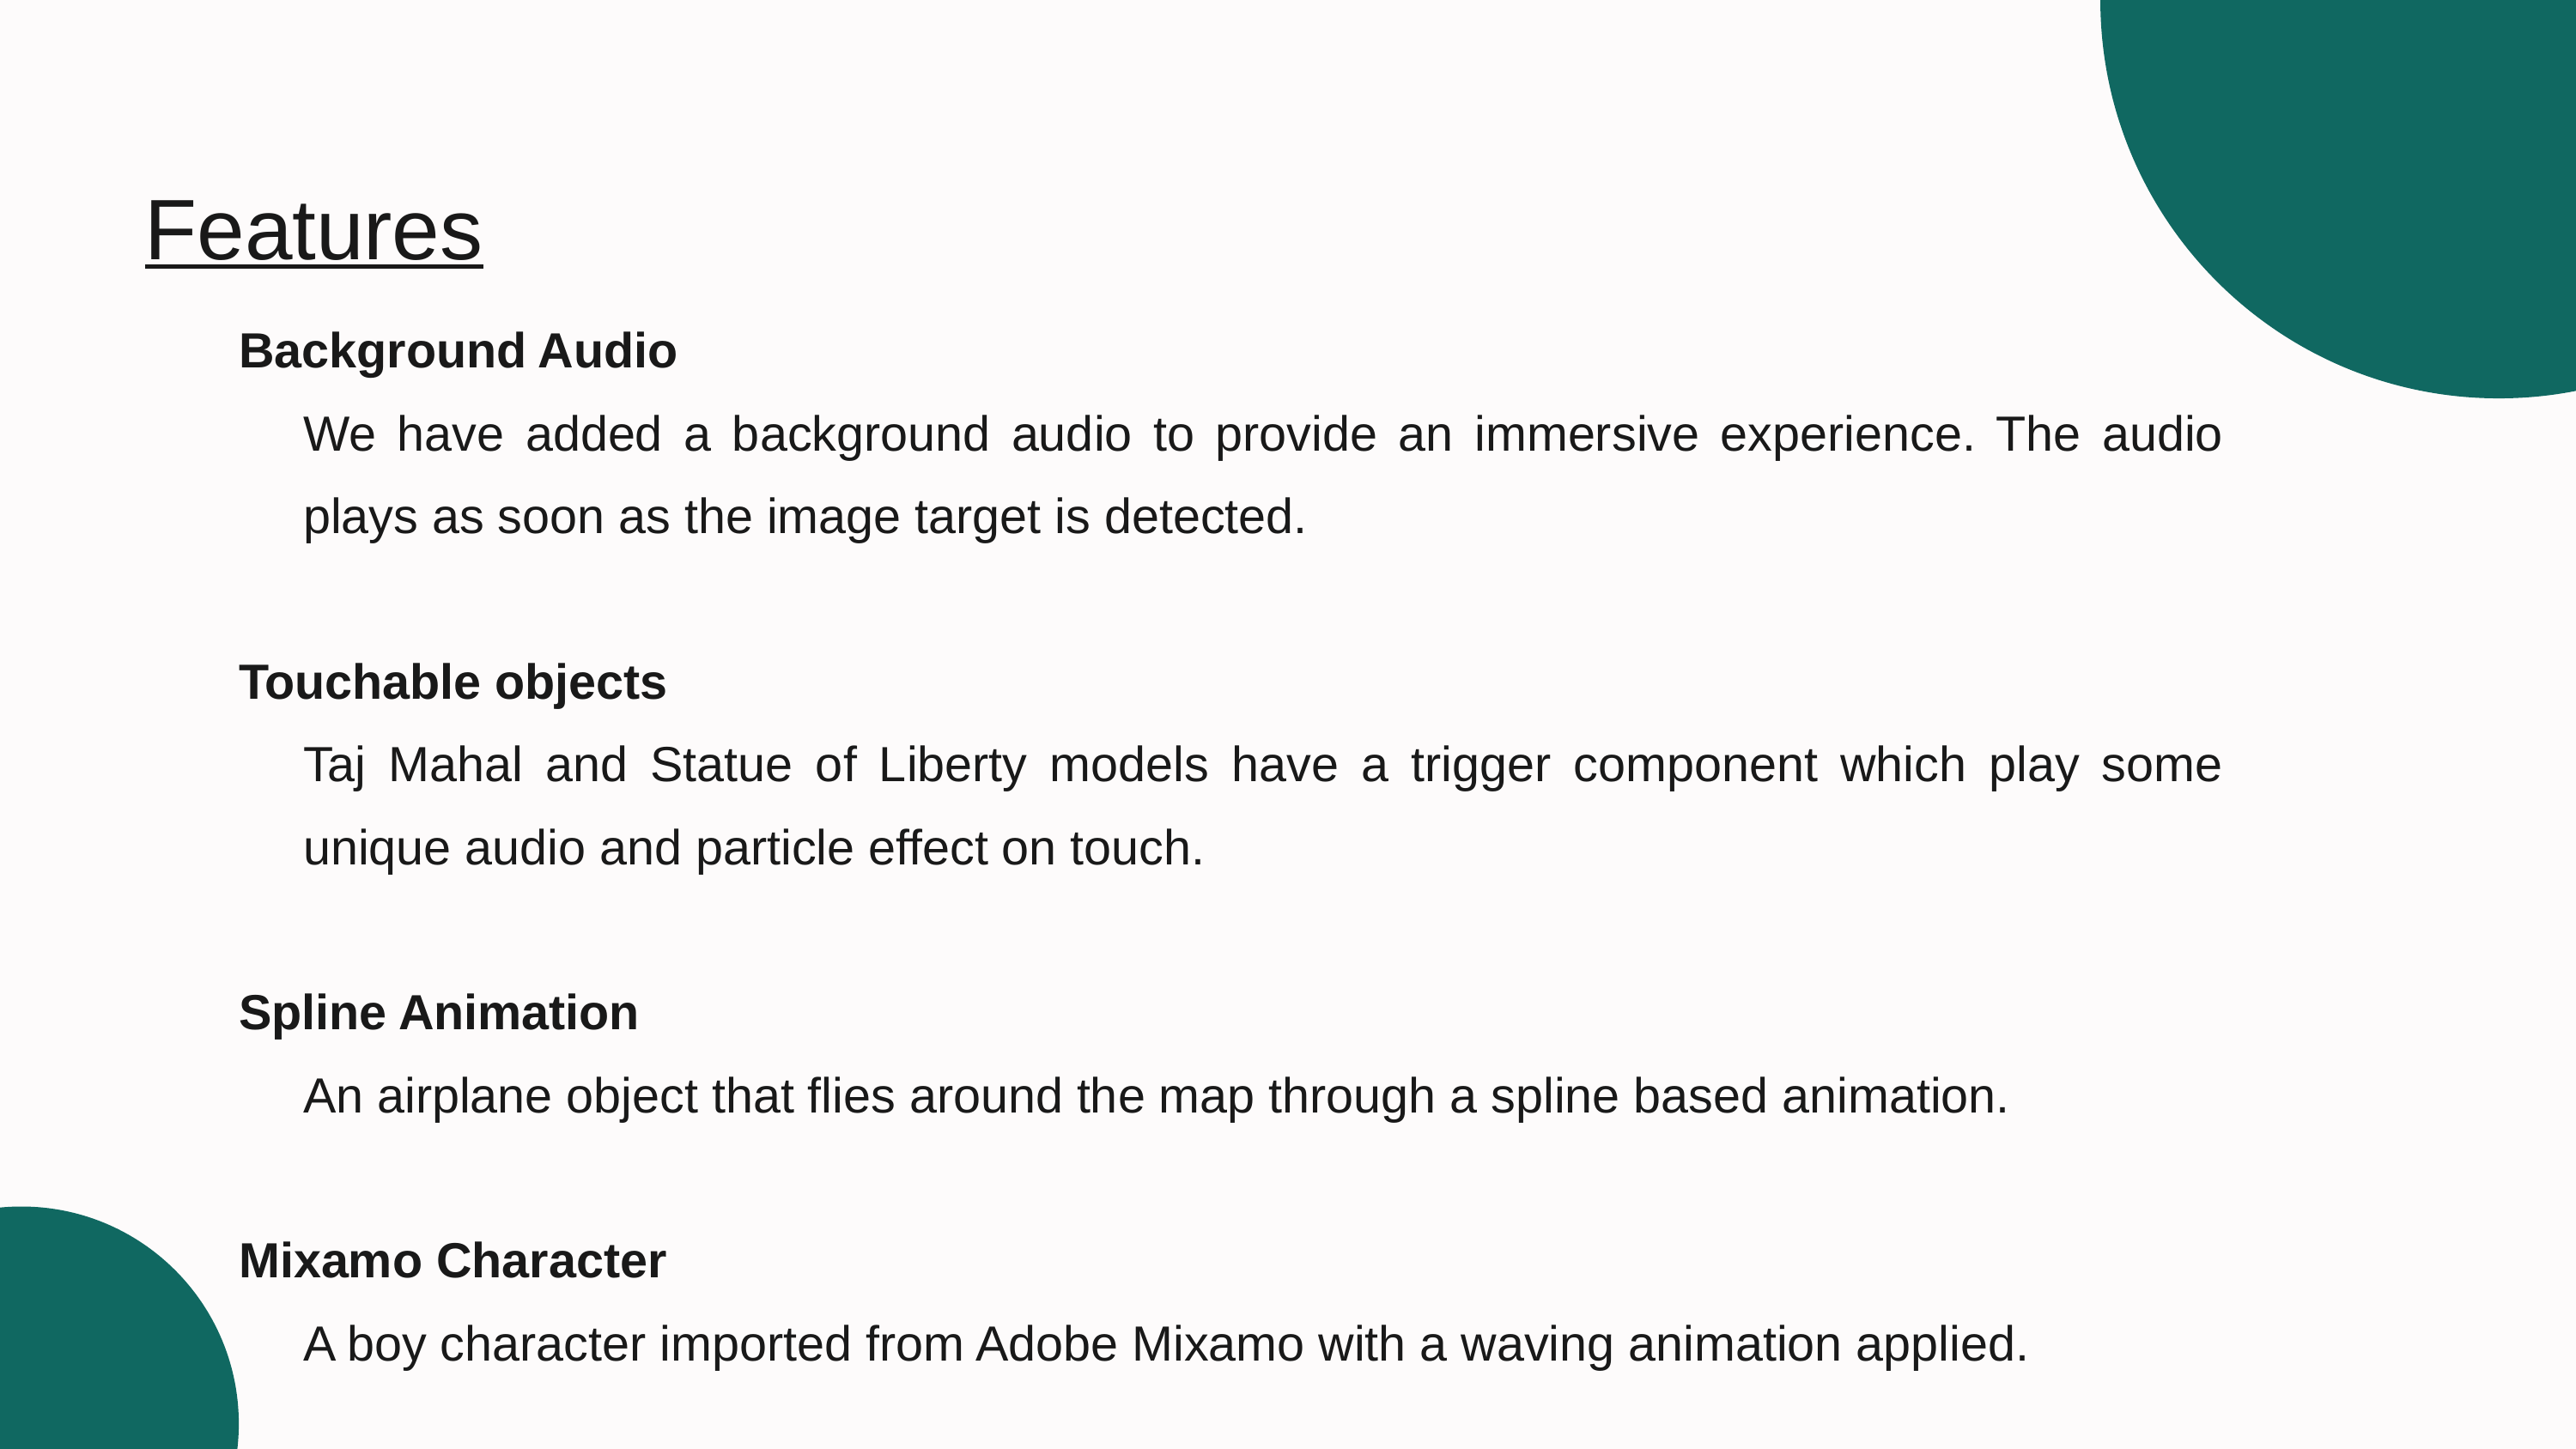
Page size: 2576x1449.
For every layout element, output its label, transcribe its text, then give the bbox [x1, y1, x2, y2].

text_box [2099, 0, 2576, 399]
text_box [0, 1206, 240, 1449]
text_box Background Audio We have added a background audio to provide an immersive experience. The audio plays as soon as the image target is detected. Touchable objects Taj Mahal and Statue of Liberty models have a trigger component which play some unique audio and particle effect on touch. Spline Animation An airplane object that flies around the map through a spline based animation. Mixamo Character A boy character imported from Adobe Mixamo with a waving animation applied. [239, 294, 2225, 1449]
text_box Features [144, 132, 1311, 277]
